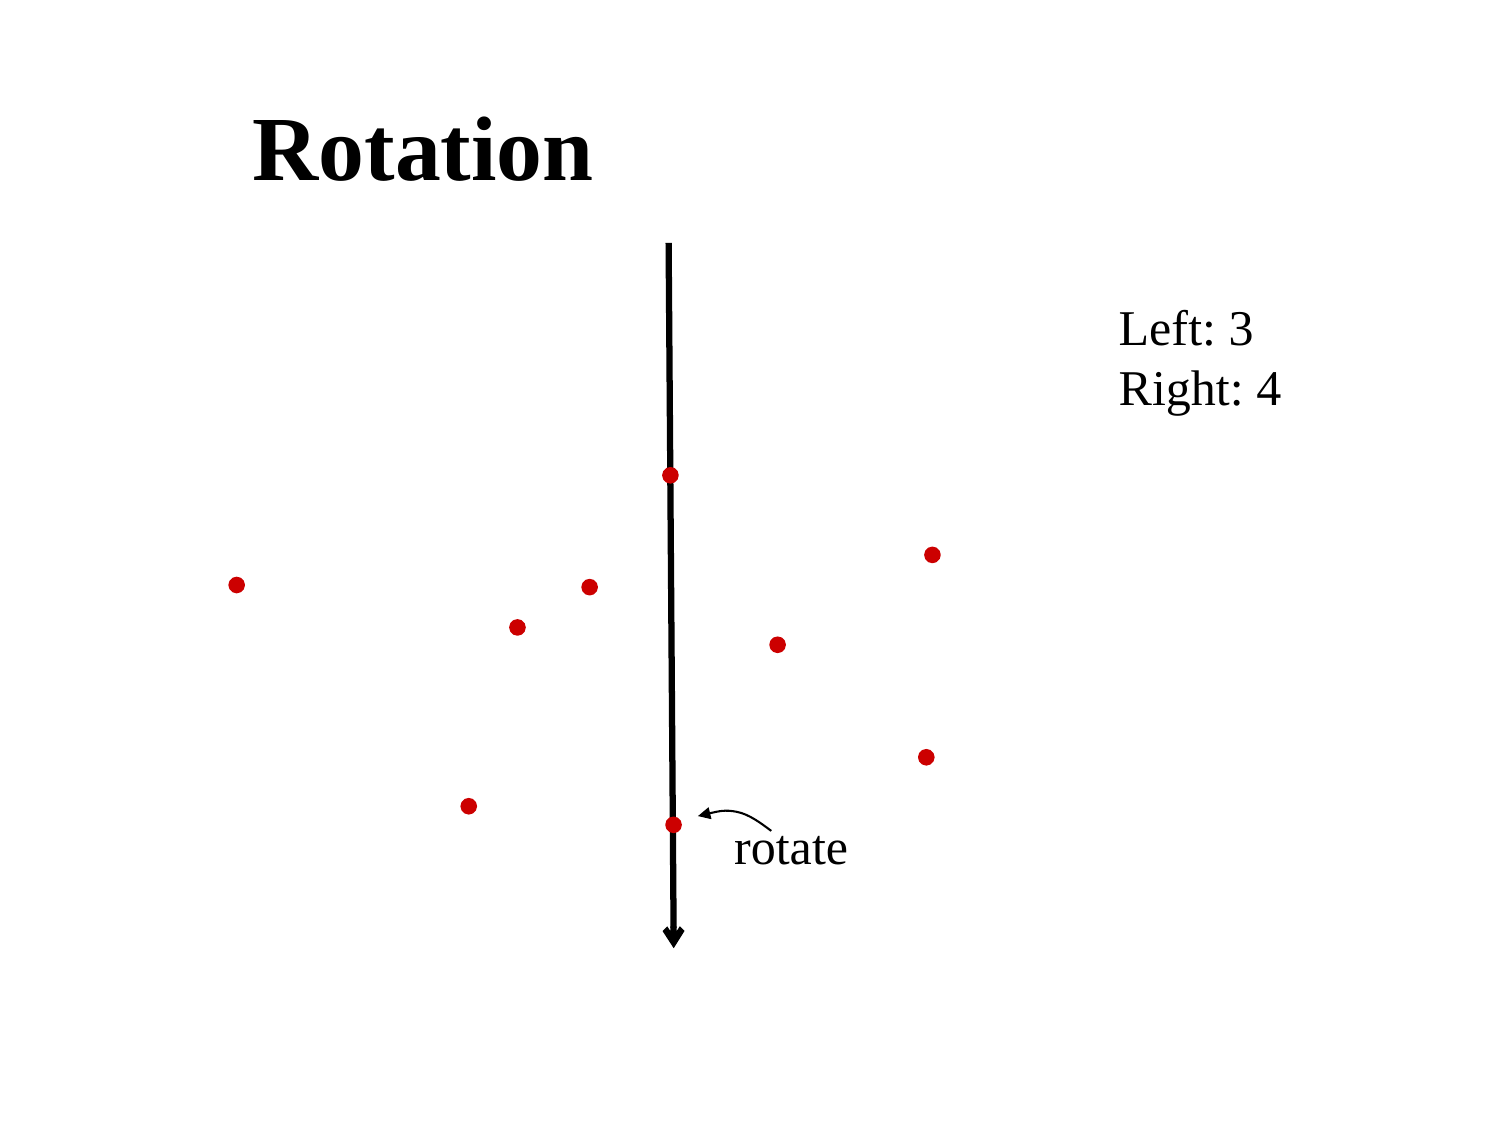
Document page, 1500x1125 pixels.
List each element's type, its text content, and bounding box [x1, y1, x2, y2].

text_box [697, 807, 719, 821]
text_box [582, 579, 597, 595]
text_box [663, 468, 678, 483]
text_box [229, 577, 244, 593]
text_box Left: 3 Right: 4 [1104, 288, 1297, 424]
text_box [925, 547, 940, 563]
text_box [919, 750, 934, 765]
text_box [770, 637, 785, 653]
text_box [510, 620, 525, 635]
text_box [666, 817, 681, 833]
text_box [461, 798, 477, 814]
title Rotation [237, 50, 1475, 238]
text_box rotate [719, 806, 864, 882]
